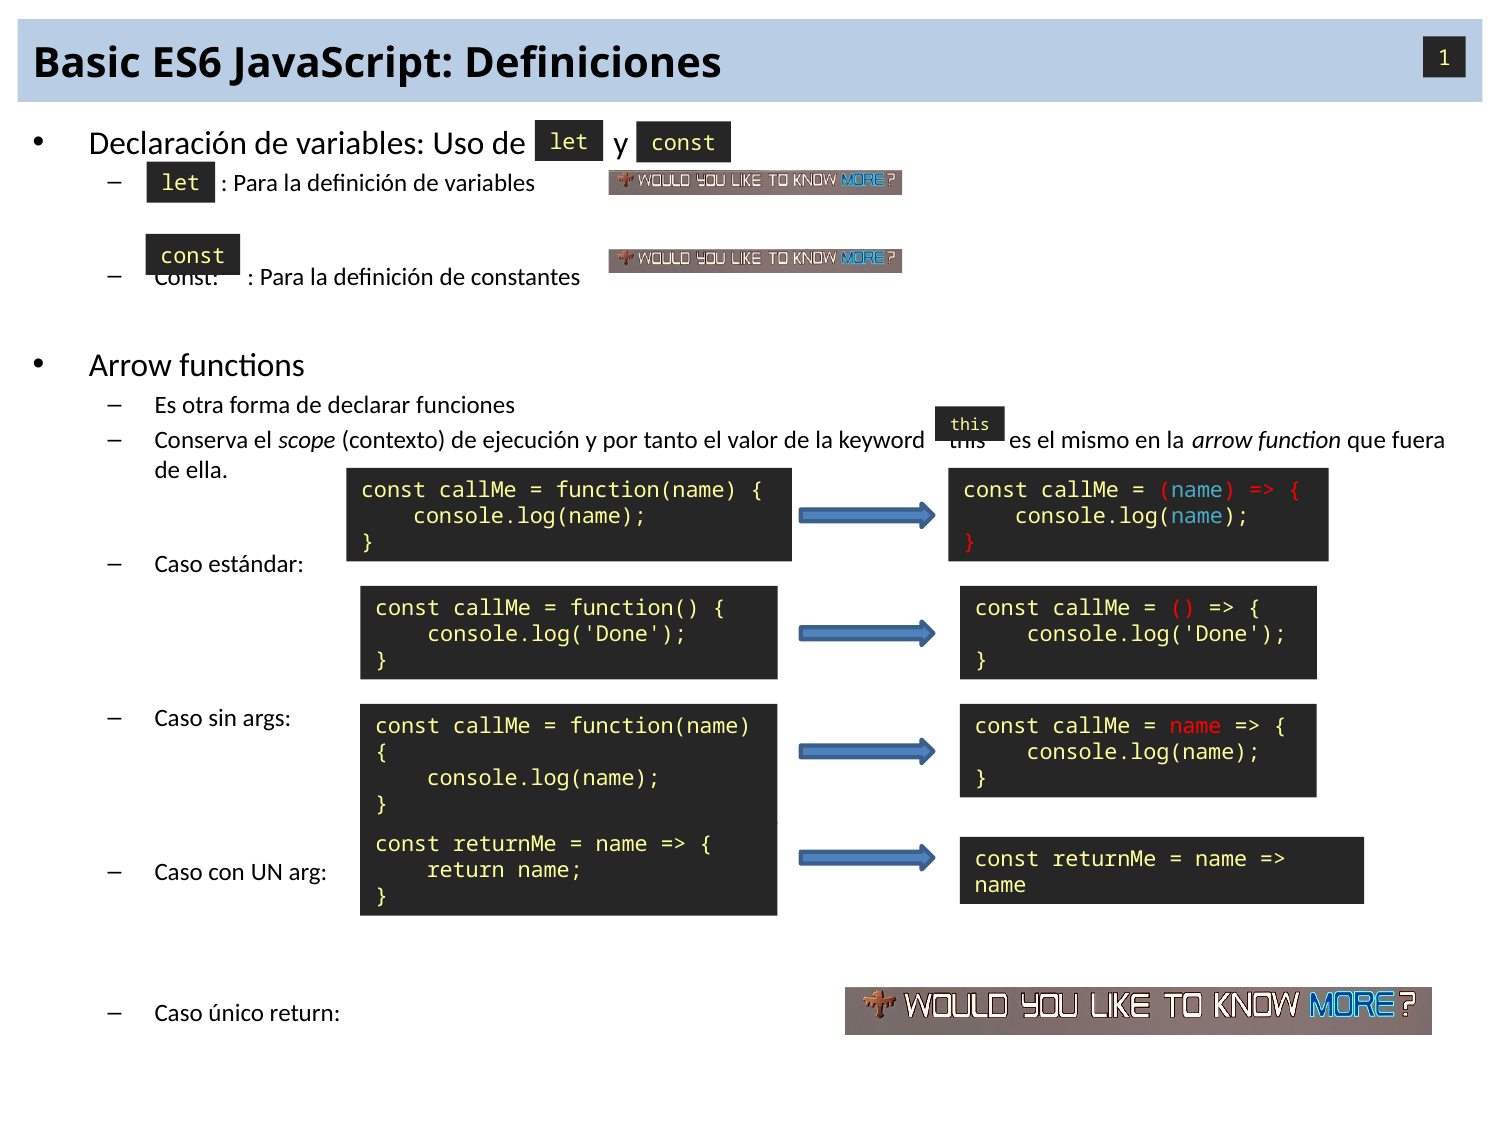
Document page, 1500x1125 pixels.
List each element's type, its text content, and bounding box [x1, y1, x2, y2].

text_box let [146, 161, 216, 203]
picture [608, 170, 903, 195]
title Basic ES6 JavaScript: Definiciones [17, 19, 1483, 102]
text_box const [145, 233, 241, 275]
picture [608, 248, 903, 273]
picture [844, 987, 1433, 1036]
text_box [359, 467, 1365, 918]
text_box const [636, 121, 731, 163]
text_box 1 [1423, 36, 1466, 78]
list Declaración de variables: Uso de let y const Let: : Para la definición de variables Const: : Para la definición de constantes Arrow functions Es otra forma de declarar funciones Conserva el scope (contexto) de ejecución y por tanto el valor de la keyword ‘this’ es el mismo en la arrow function que fuera de ella. Caso estándar: Caso sin args: Caso con UN arg: Caso único return: [17, 113, 1483, 1106]
text_box this [935, 406, 1005, 441]
text_box let [534, 120, 604, 161]
